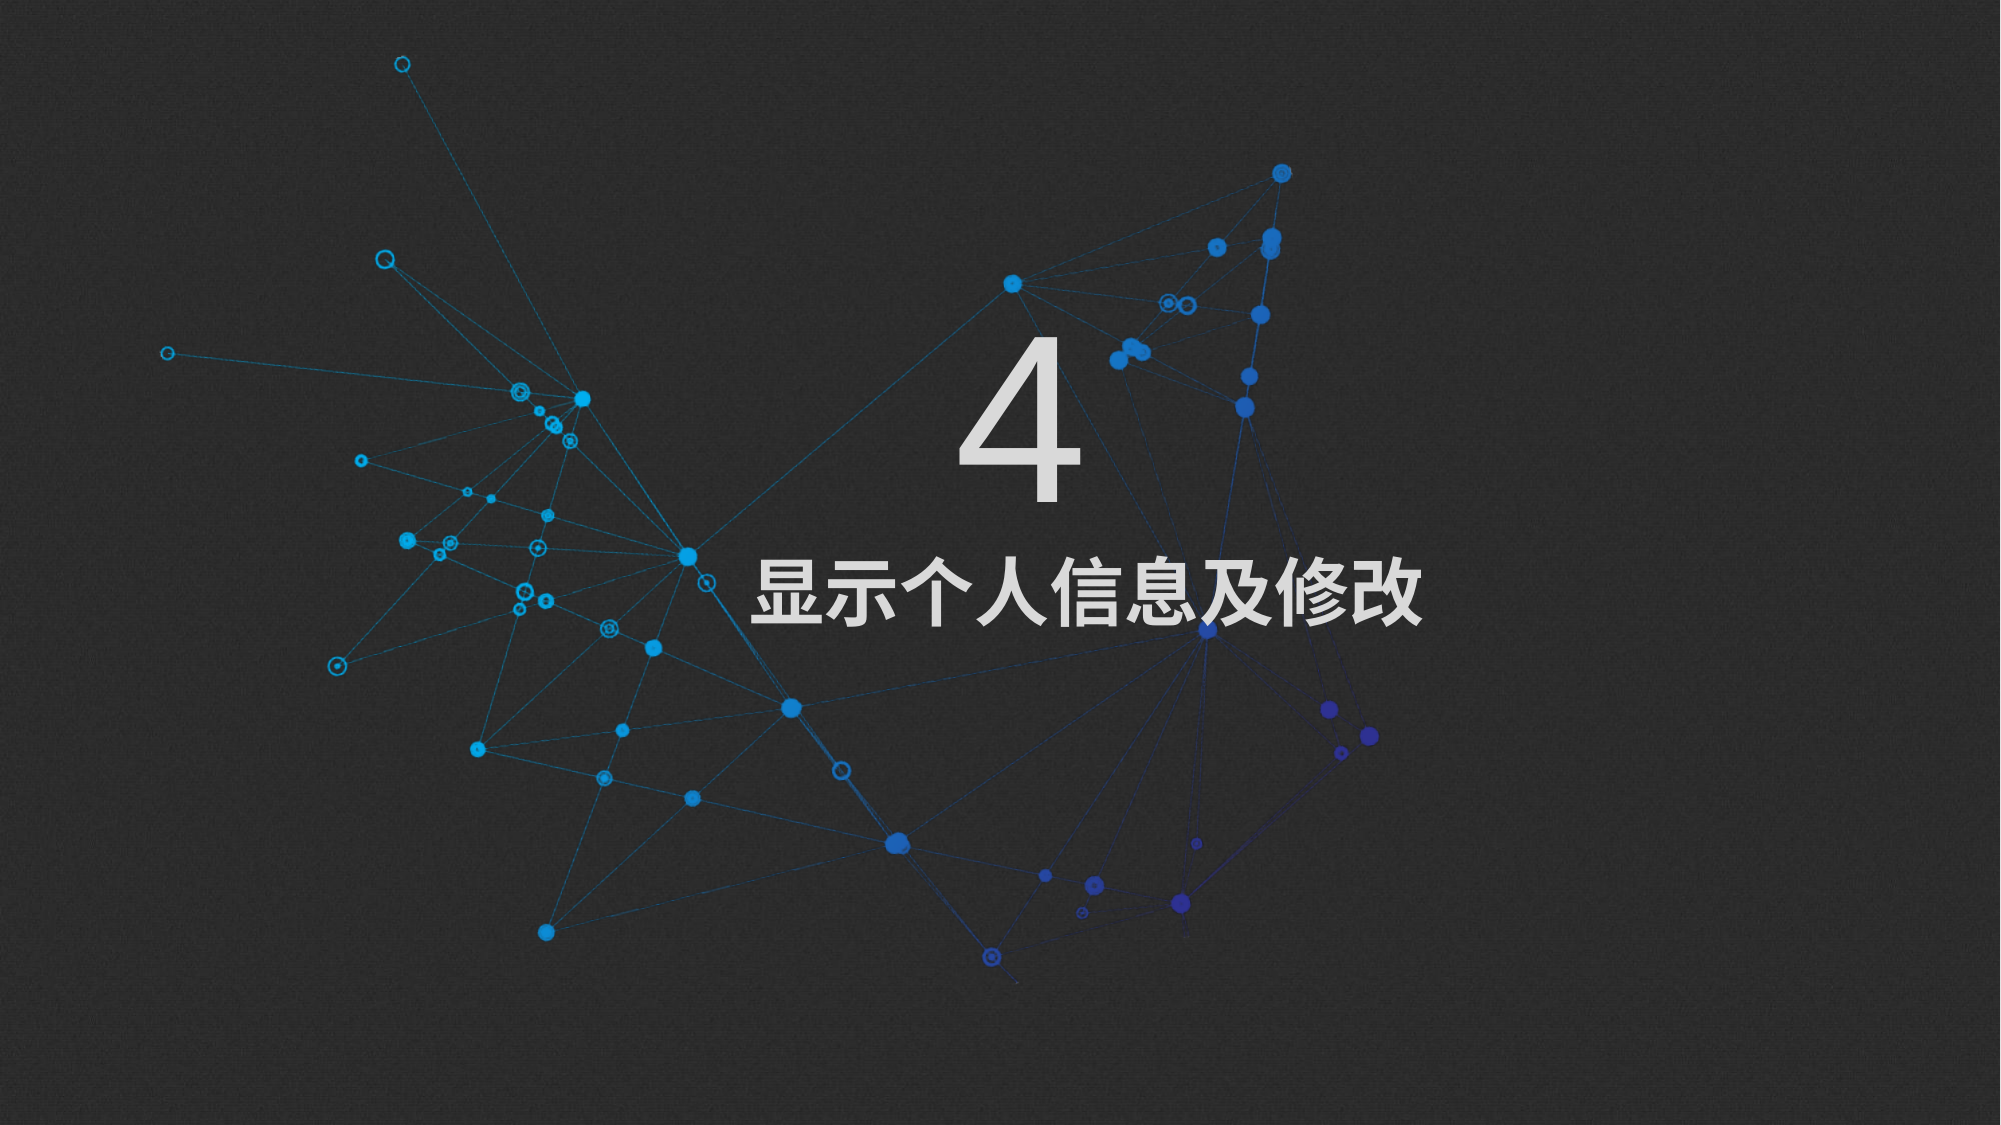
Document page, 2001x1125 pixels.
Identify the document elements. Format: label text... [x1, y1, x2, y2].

text_box 显示个人信息及修改 [1315, 537, 1440, 643]
picture [0, 0, 2001, 1125]
